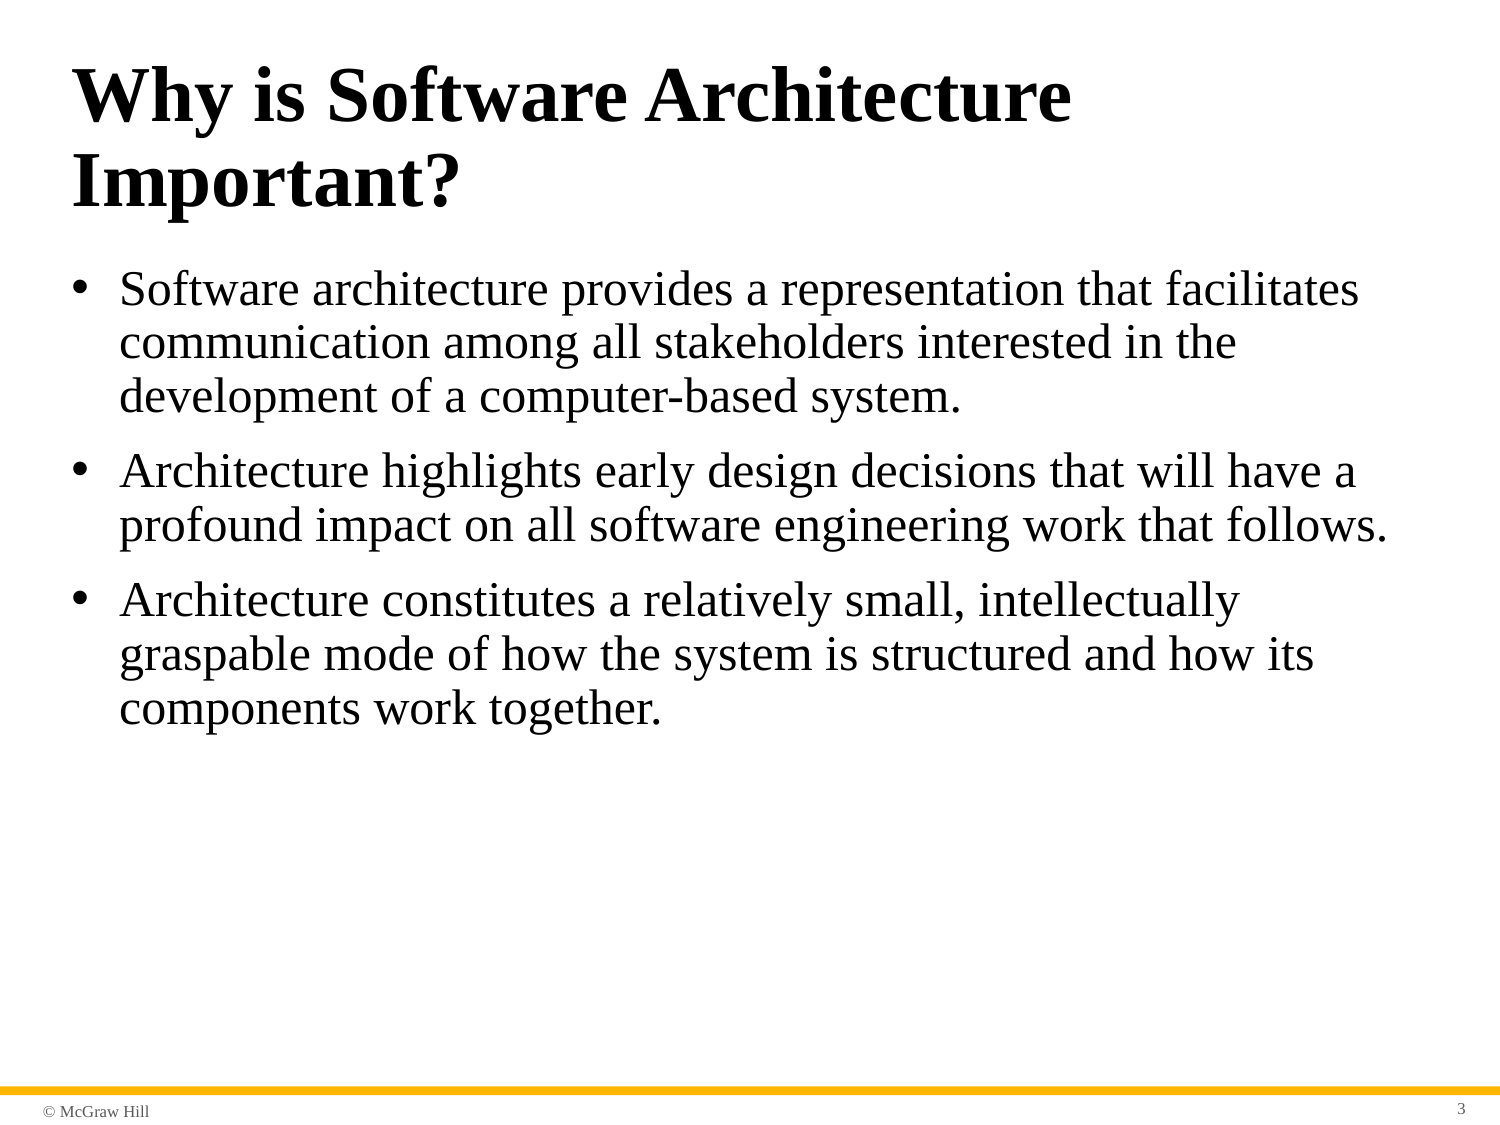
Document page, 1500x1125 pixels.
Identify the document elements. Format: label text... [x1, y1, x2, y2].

slide_number 3 [1415, 1094, 1474, 1122]
list Software architecture provides a representation that facilitates communication among all stakeholders interested in the development of a computer-based system. Architecture highlights early design decisions that will have a profound impact on all software engineering work that follows. Architecture constitutes a relatively small, intellectually graspable mode of how the system is structured and how its components work together. [56, 254, 1444, 1025]
title Why is Software Architecture Important? [56, 50, 1444, 227]
